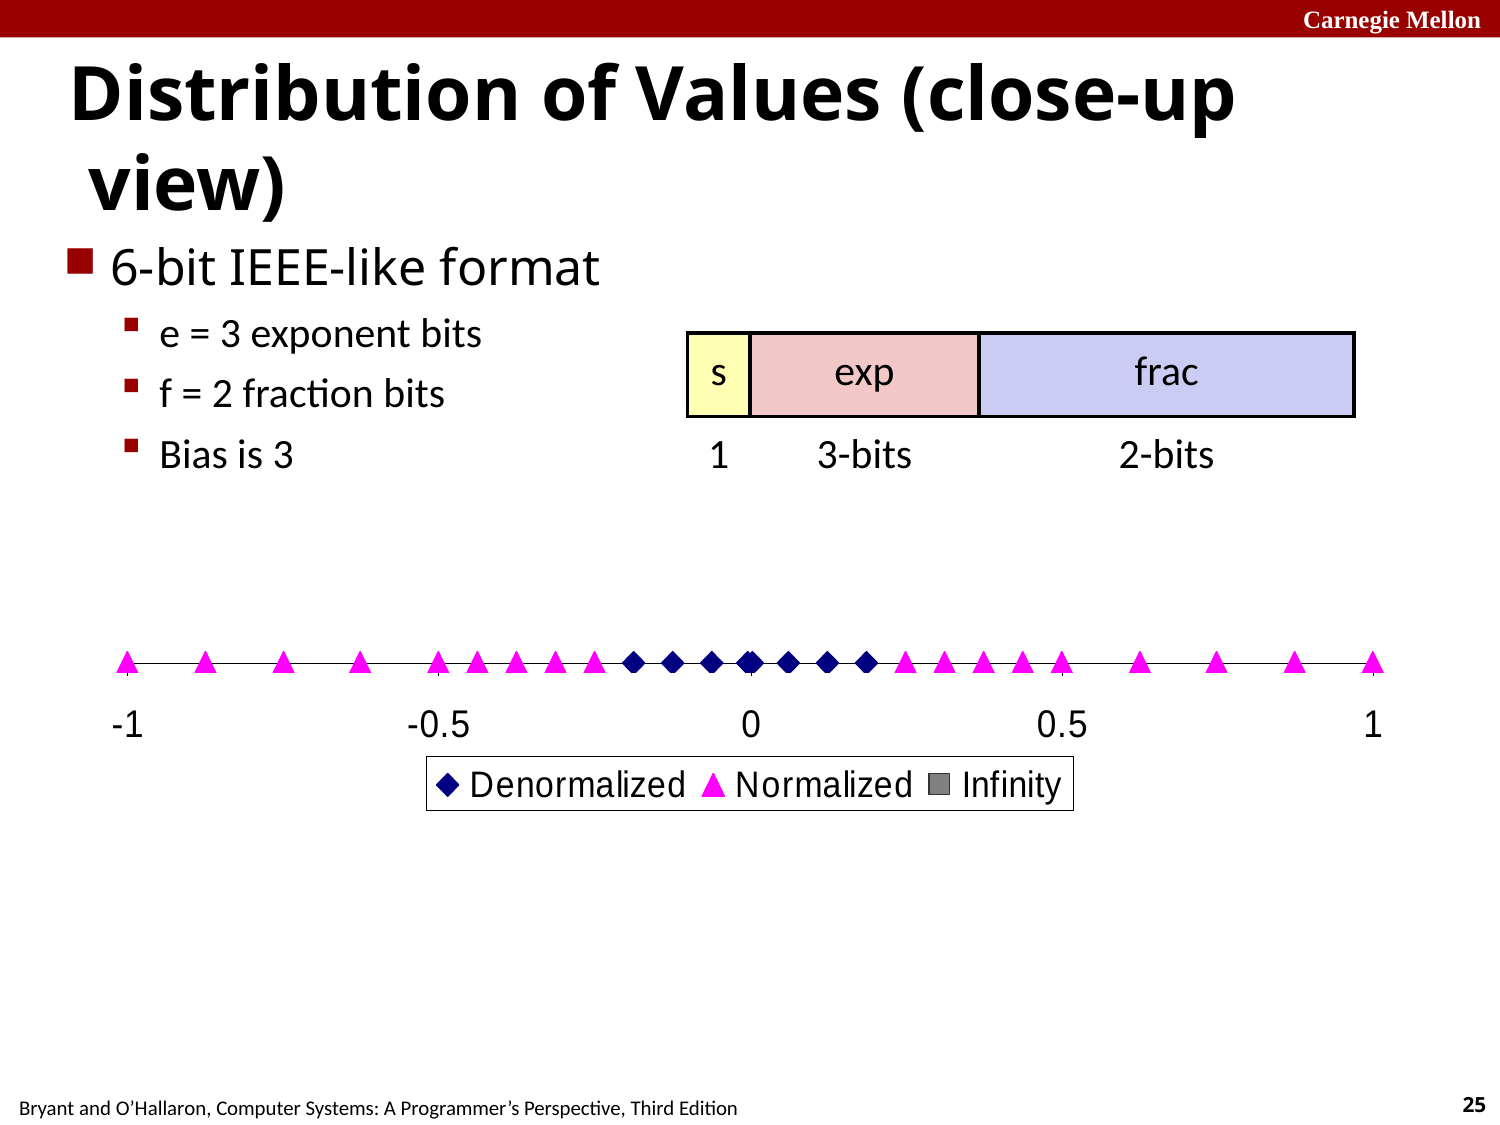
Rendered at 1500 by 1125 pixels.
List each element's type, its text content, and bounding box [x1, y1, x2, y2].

list 6-bit IEEE-like format e = 3 exponent bits f = 2 fraction bits Bias is 3 [62, 228, 1438, 646]
table_header frac [981, 335, 1352, 415]
list 6-bit IEEE-like format e = 3 exponent bits f = 2 fraction bits Bias is 3 [62, 830, 1438, 1122]
title Distribution of Values (close-up view) [62, 41, 1438, 228]
table_header s [689, 335, 748, 415]
table_cell 1 [688, 418, 750, 500]
table_cell 2-bits [979, 418, 1354, 500]
table_cell 3-bits [750, 418, 979, 500]
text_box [66, 643, 1435, 826]
table_header exp [752, 335, 977, 415]
